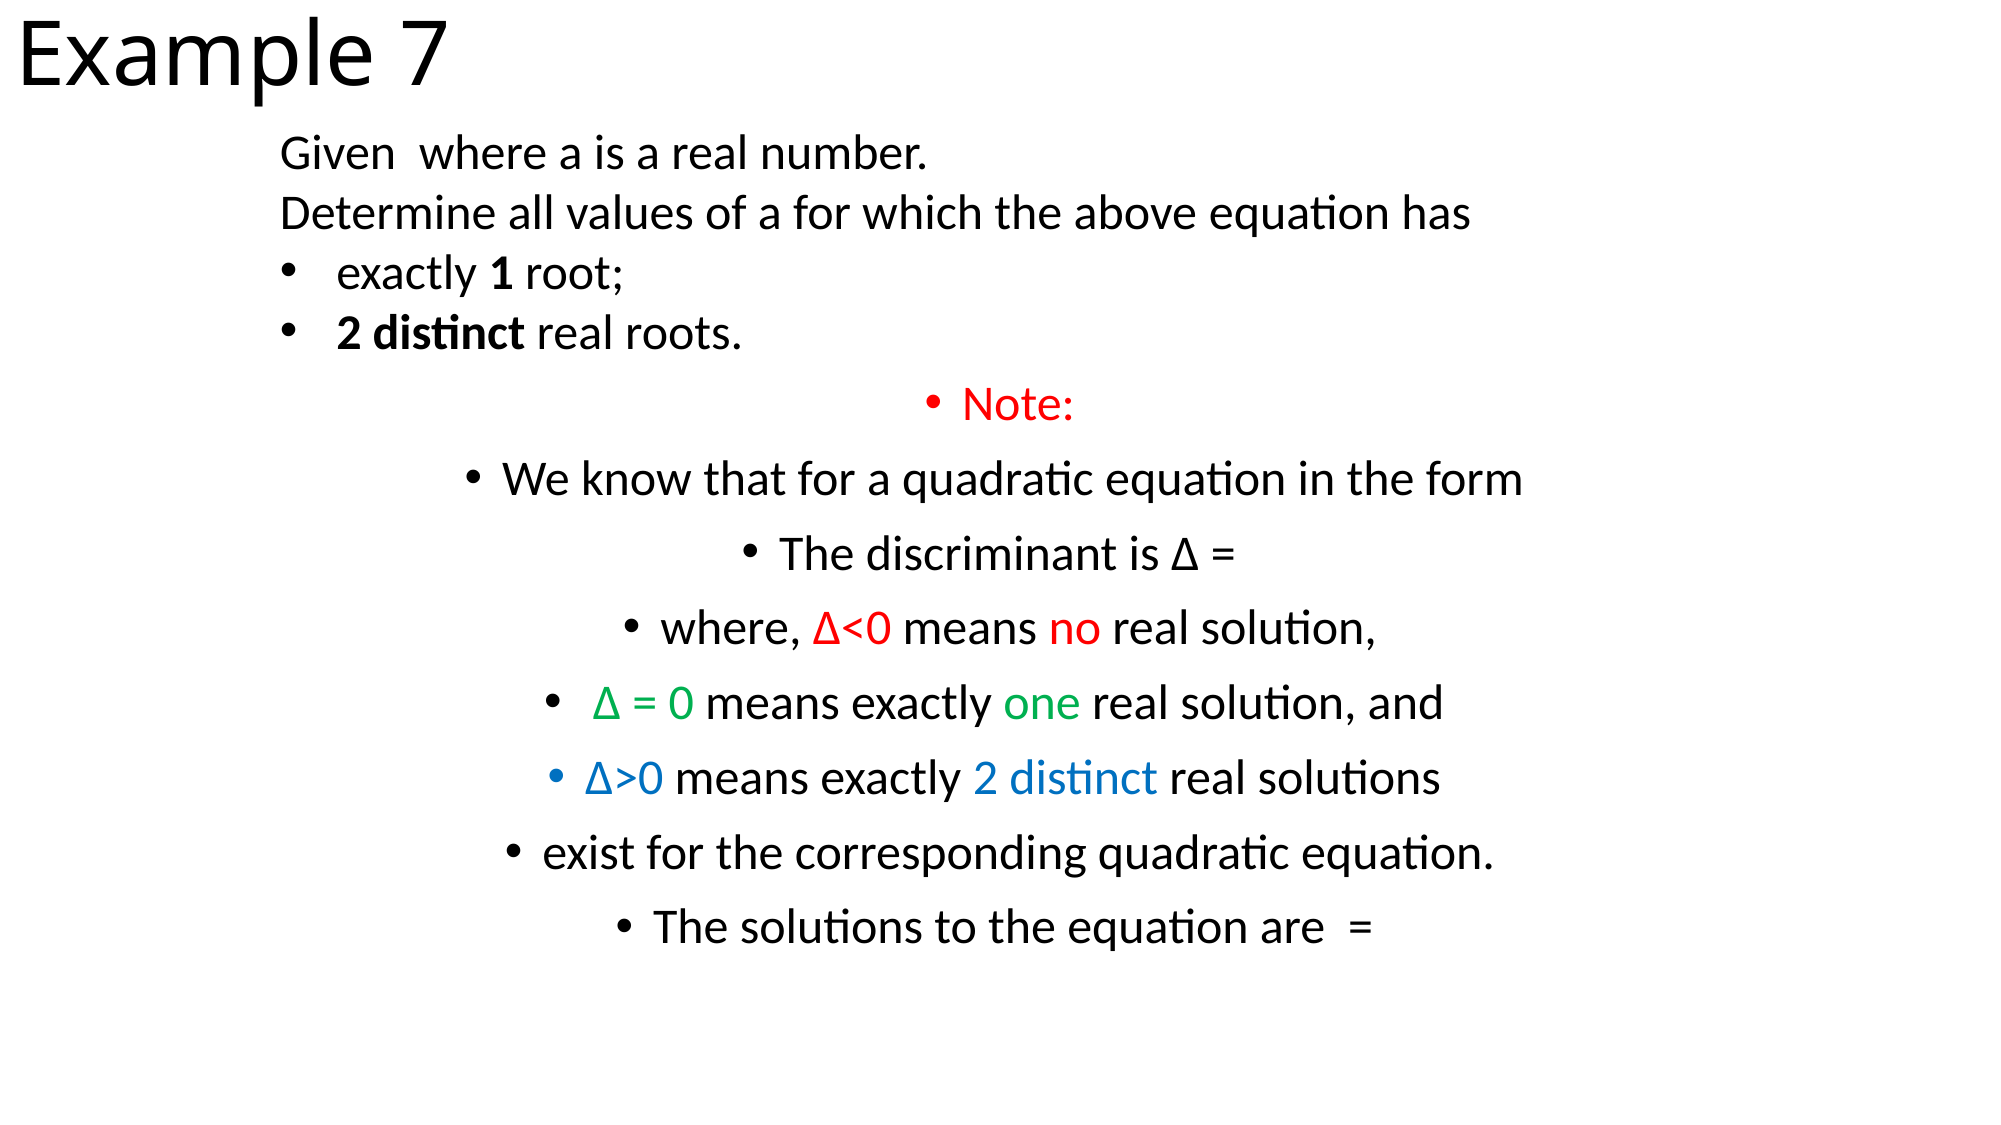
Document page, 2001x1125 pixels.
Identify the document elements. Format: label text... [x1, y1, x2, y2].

title Example 7 [0, 0, 1863, 113]
